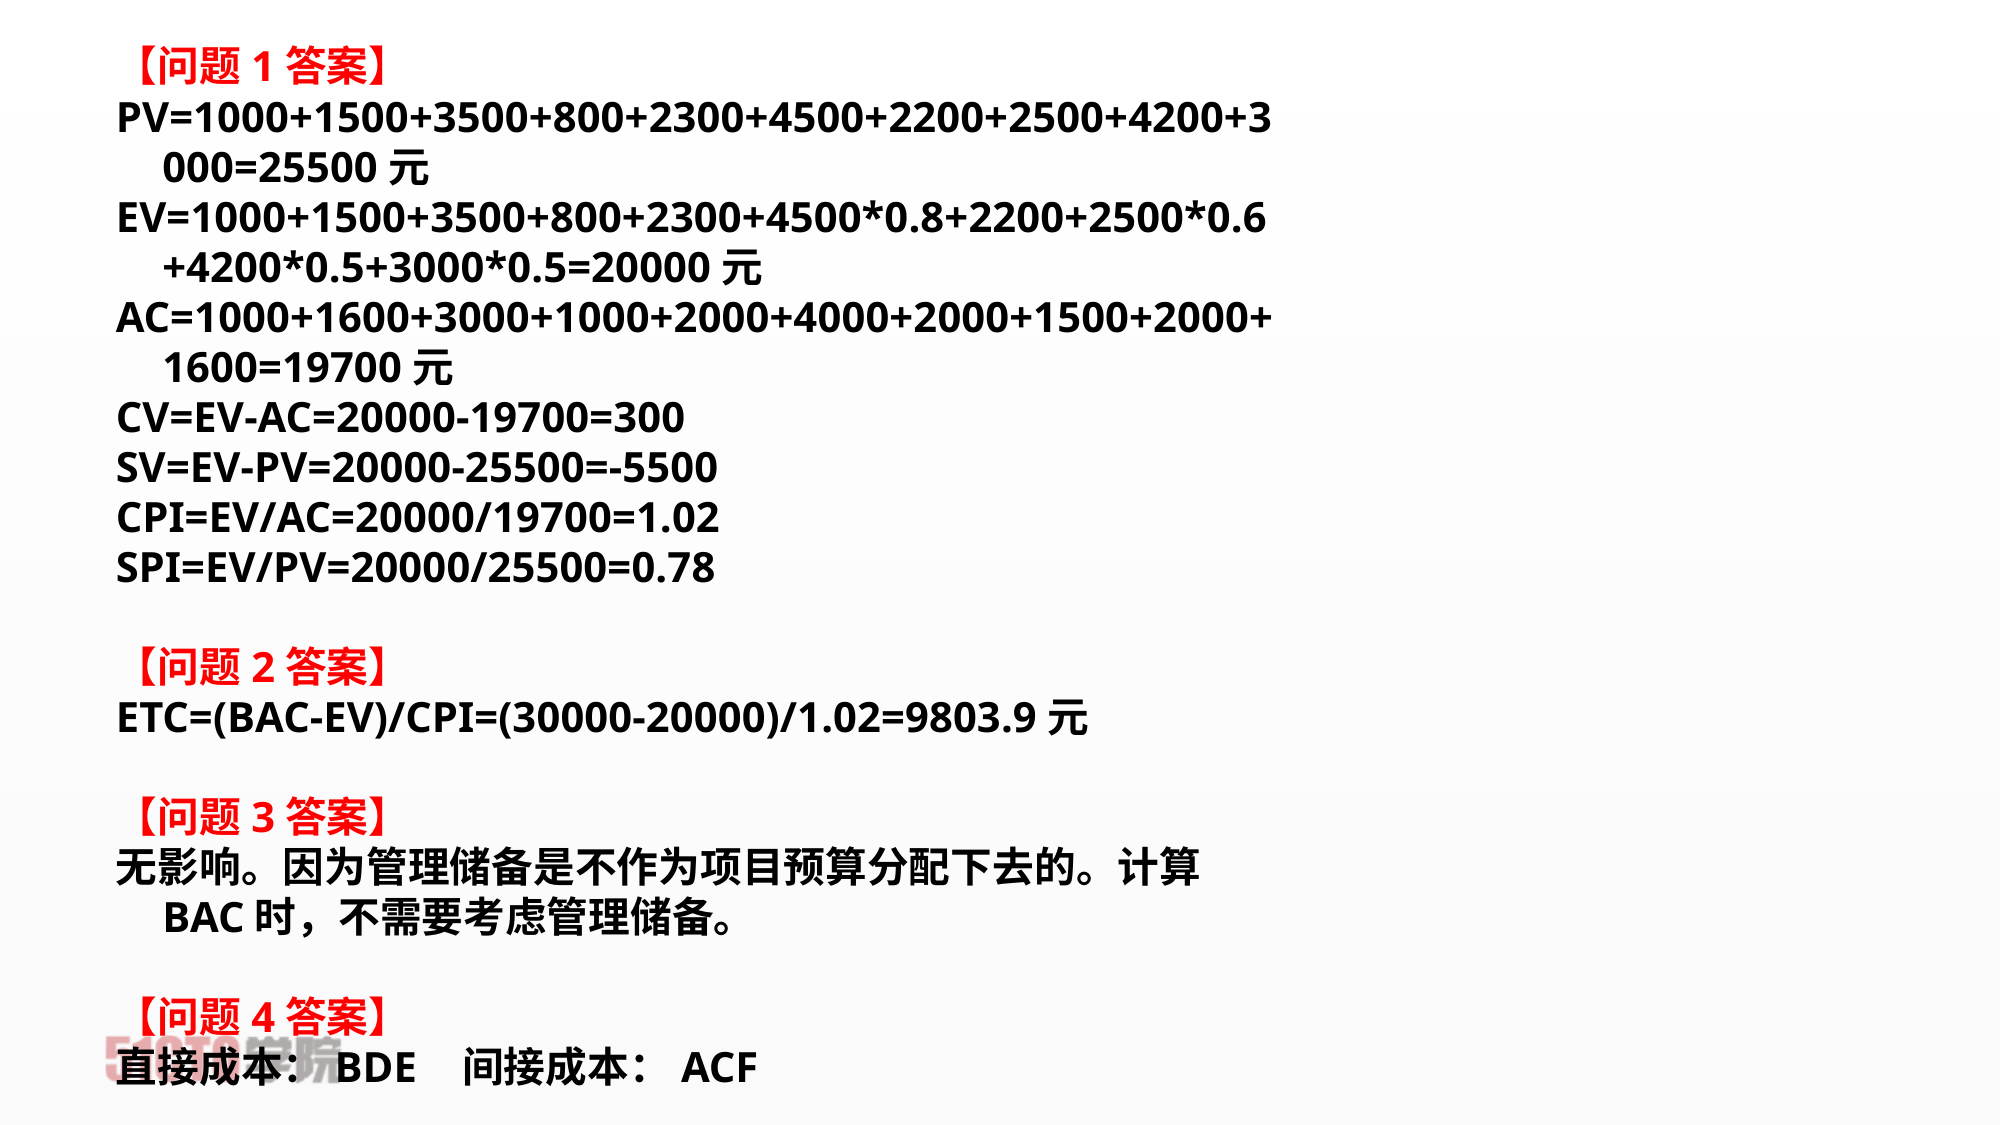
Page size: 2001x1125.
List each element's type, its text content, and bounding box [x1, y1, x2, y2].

picture [45, 1002, 377, 1107]
text_box 【问题1答案】 PV=1000+1500+3500+800+2300+4500+2200+2500+4200+3000=25500元 EV=1000+1500+3500+800+2300+4500*0.8+2200+2500*0.6+4200*0.5+3000*0.5=20000元 AC=1000+1600+3000+1000+2000+4000+2000+1500+2000+1600=19700元 CV=EV-AC=20000-19700=300 SV=EV-PV=20000-25500=-5500 CPI=EV/AC=20000/19700=1.02 SPI=EV/PV=20000/25500=0.78 【问题2答案】 ETC=(BAC-EV)/CPI=(30000-20000)/1.02=9803.9元 【问题3答案】 无影响。因为管理储备是不作为项目预算分配下去的。计算BAC时，不需要考虑管理储备。 【问题4答案】 直接成本：BDE 间接成本：ACF [85, 31, 1305, 1100]
